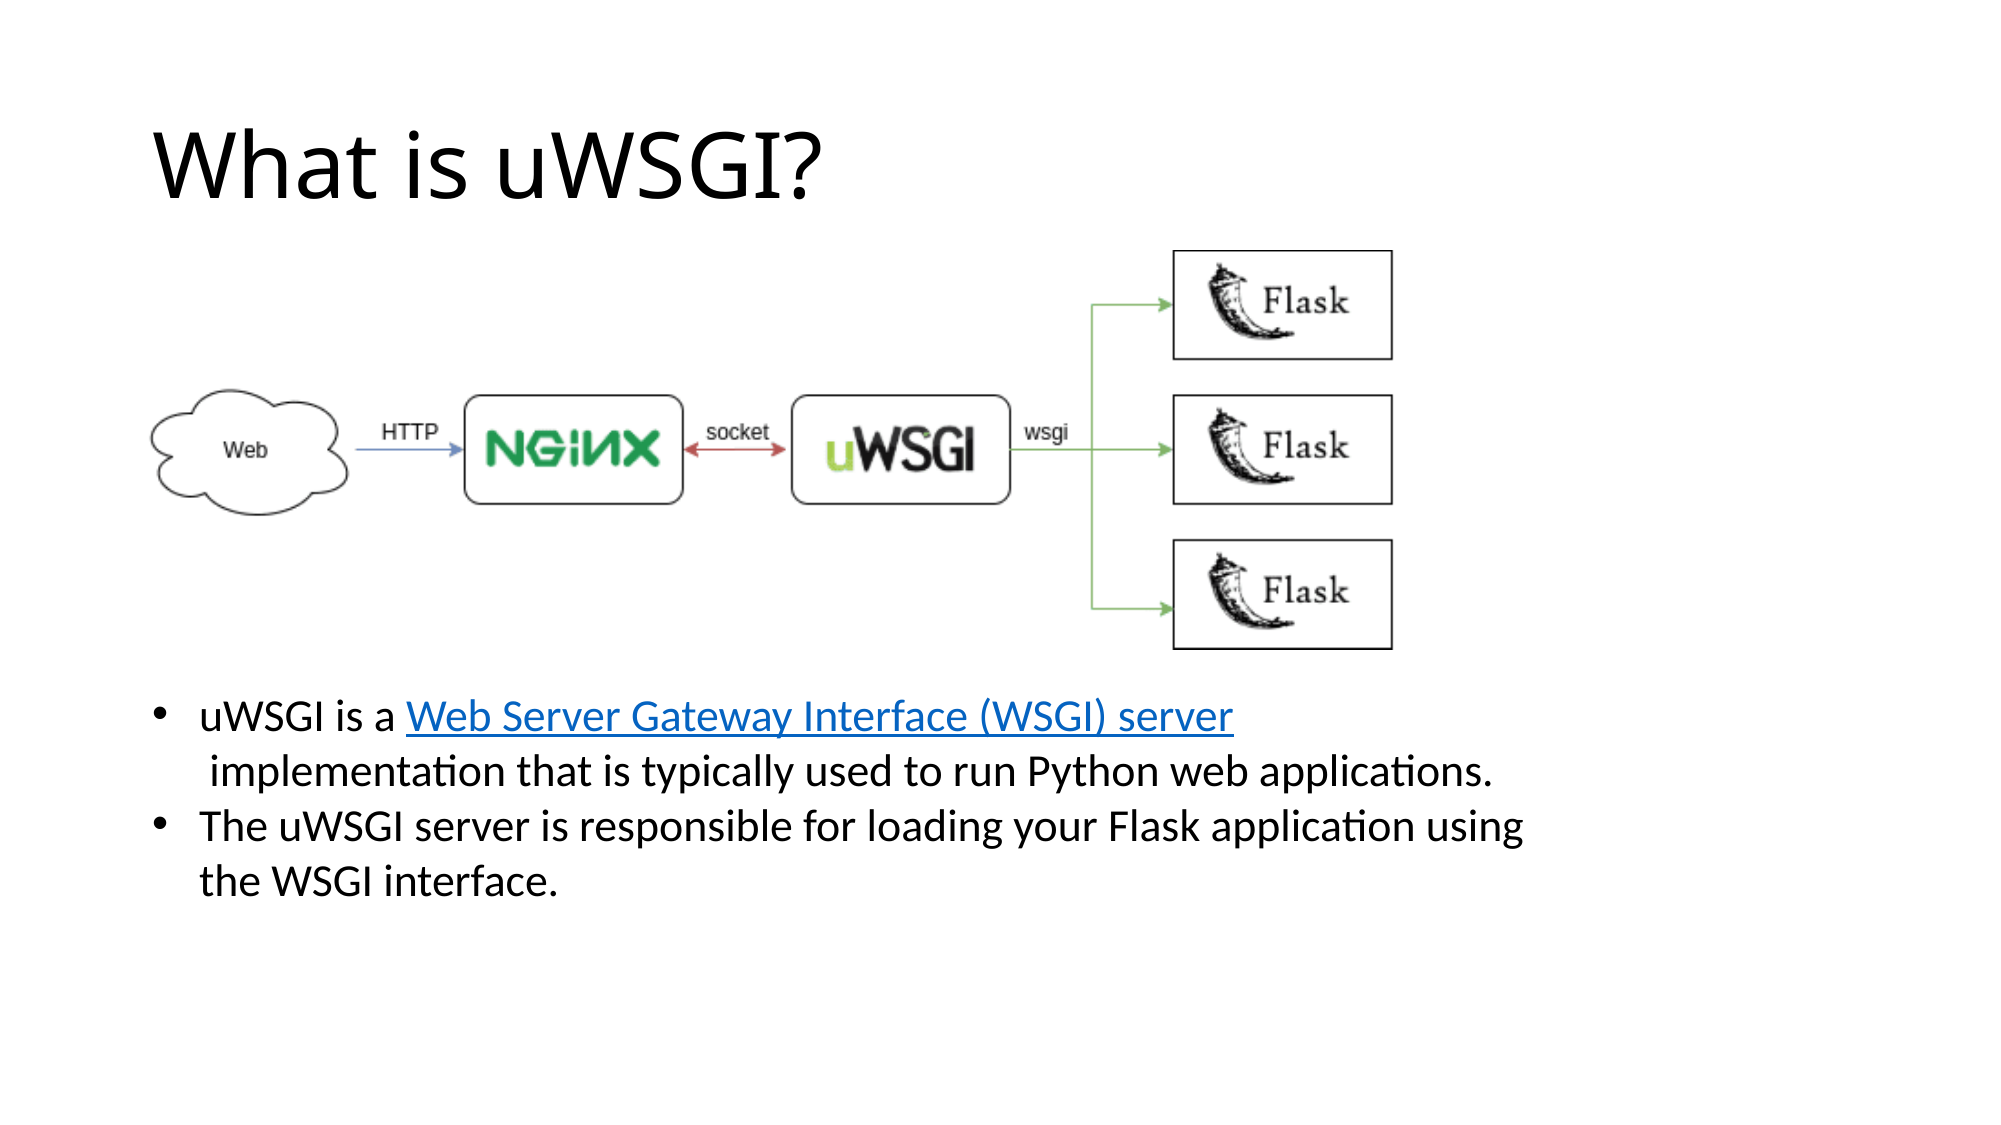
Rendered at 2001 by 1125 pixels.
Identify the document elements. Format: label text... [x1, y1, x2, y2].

text_box uWSGI is a Web Server Gateway Interface (WSGI) server implementation that is typically used to run Python web applications. The uWSGI server is responsible for loading your Flask application using the WSGI interface. [137, 677, 1540, 913]
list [137, 250, 1395, 650]
title What is uWSGI? [137, 59, 1863, 278]
